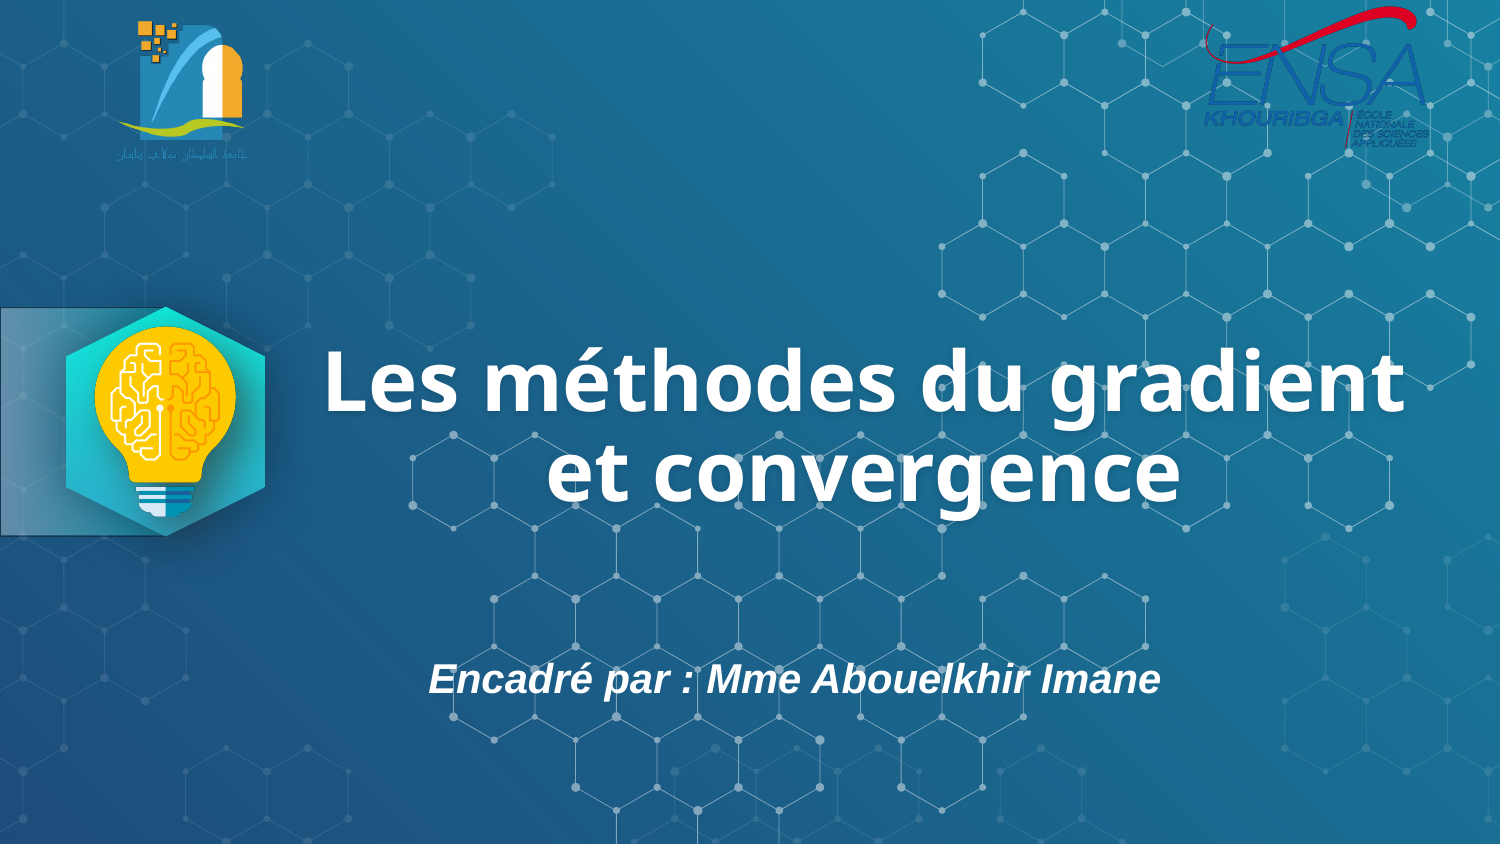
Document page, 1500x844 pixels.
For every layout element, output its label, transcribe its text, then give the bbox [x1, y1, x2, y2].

text_box Encadré par : Mme Abouelkhir Imane [413, 644, 1315, 710]
picture [93, 326, 236, 518]
title Les méthodes du gradient et convergence [274, 334, 1455, 525]
picture [116, 21, 249, 162]
picture [1199, 4, 1430, 150]
